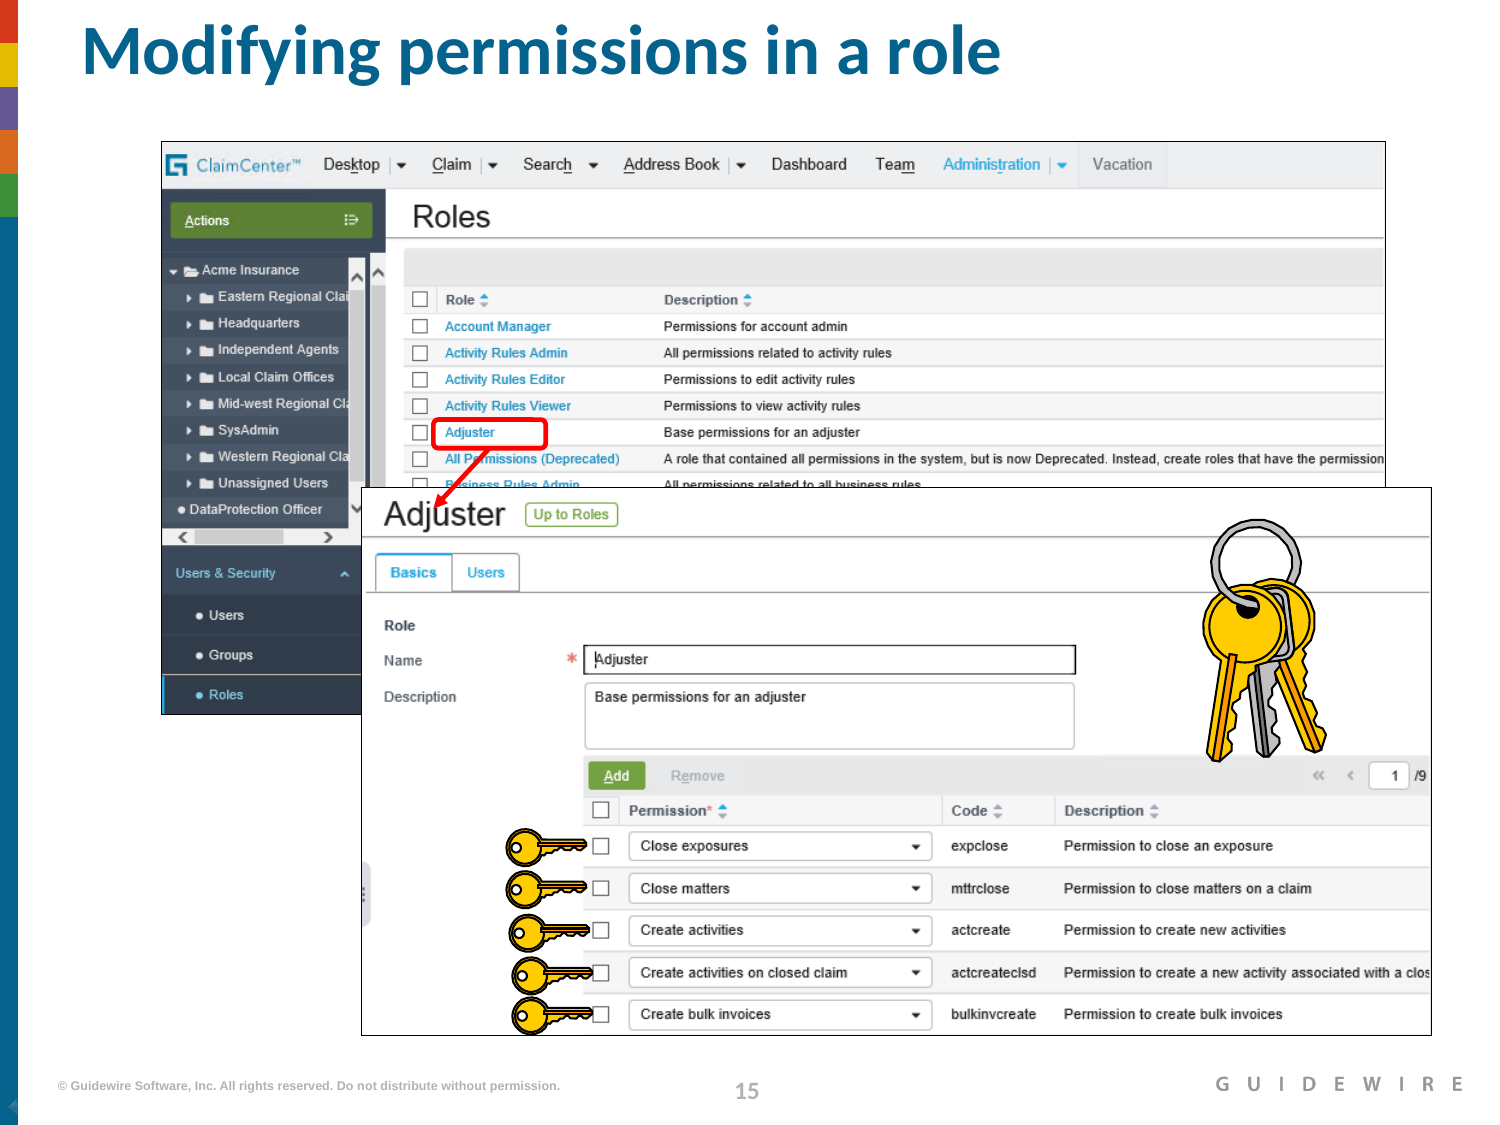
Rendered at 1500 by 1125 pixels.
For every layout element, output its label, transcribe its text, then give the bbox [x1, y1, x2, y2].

picture [0, 0, 18, 216]
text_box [532, 979, 571, 1059]
picture [10, 1101, 18, 1111]
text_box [529, 896, 568, 941]
title Modifying permissions in a role [81, 19, 1446, 142]
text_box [532, 939, 571, 979]
picture [160, 141, 1432, 1036]
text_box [526, 853, 565, 898]
picture [1215, 1073, 1480, 1096]
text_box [1198, 519, 1340, 762]
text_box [526, 811, 565, 852]
